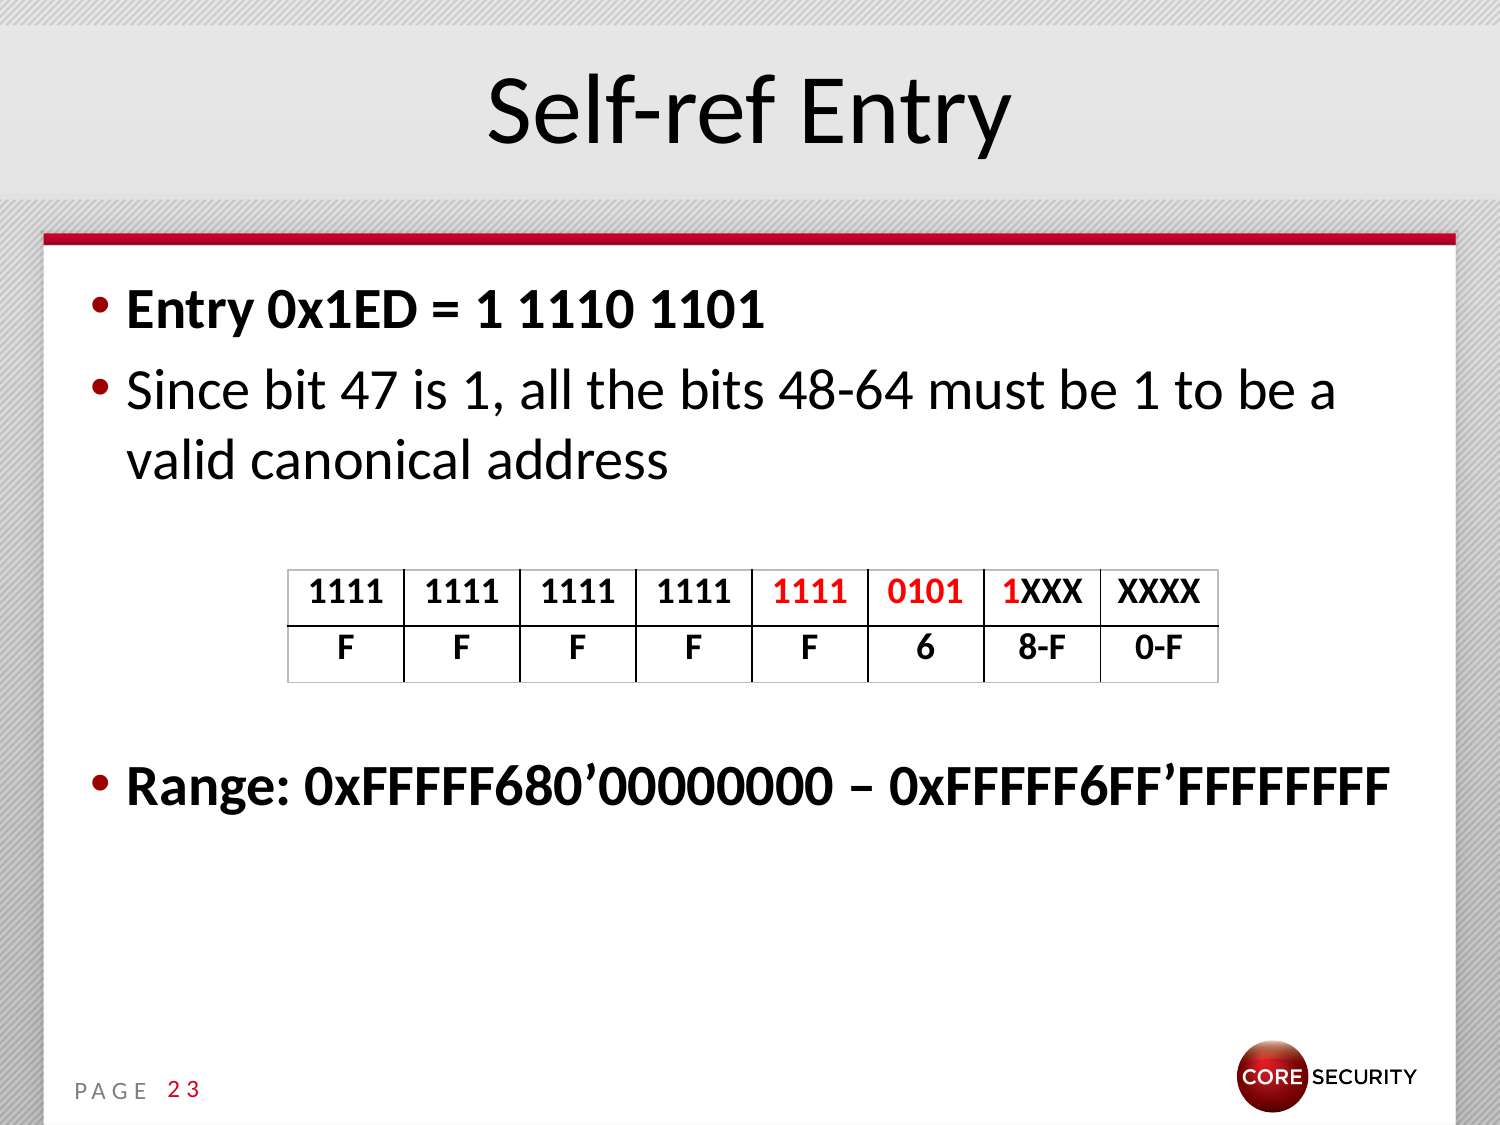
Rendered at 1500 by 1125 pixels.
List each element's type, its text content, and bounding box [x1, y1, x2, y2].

table_header 1111 [753, 571, 867, 625]
table_cell 8-F [985, 627, 1100, 682]
table_header 1111 [521, 571, 635, 625]
table_cell 6 [869, 627, 983, 682]
table_header 1XXX [985, 571, 1100, 625]
list Entry 0x1ED = 1 1110 1101 Since bit 47 is 1, all the bits 48-64 must be 1 to be a valid canonical address Range: 0xFFFFF680’00000000 – 0xFFFFF6FF’FFFFFFFF [75, 262, 1425, 1003]
table_header 1111 [405, 571, 519, 625]
table_cell F [521, 627, 635, 682]
table_cell F [405, 627, 519, 682]
picture [0, 0, 1500, 1125]
table_cell 0-F [1101, 627, 1217, 682]
table_header 1111 [637, 571, 751, 625]
table_cell F [289, 627, 403, 682]
table_header 0101 [869, 571, 983, 625]
table_cell F [753, 627, 867, 682]
table_header 1111 [289, 571, 403, 625]
table_cell F [637, 627, 751, 682]
table_header XXXX [1101, 571, 1217, 625]
title Self-ref Entry [75, 67, 1425, 172]
slide_number 23 [152, 1067, 503, 1111]
